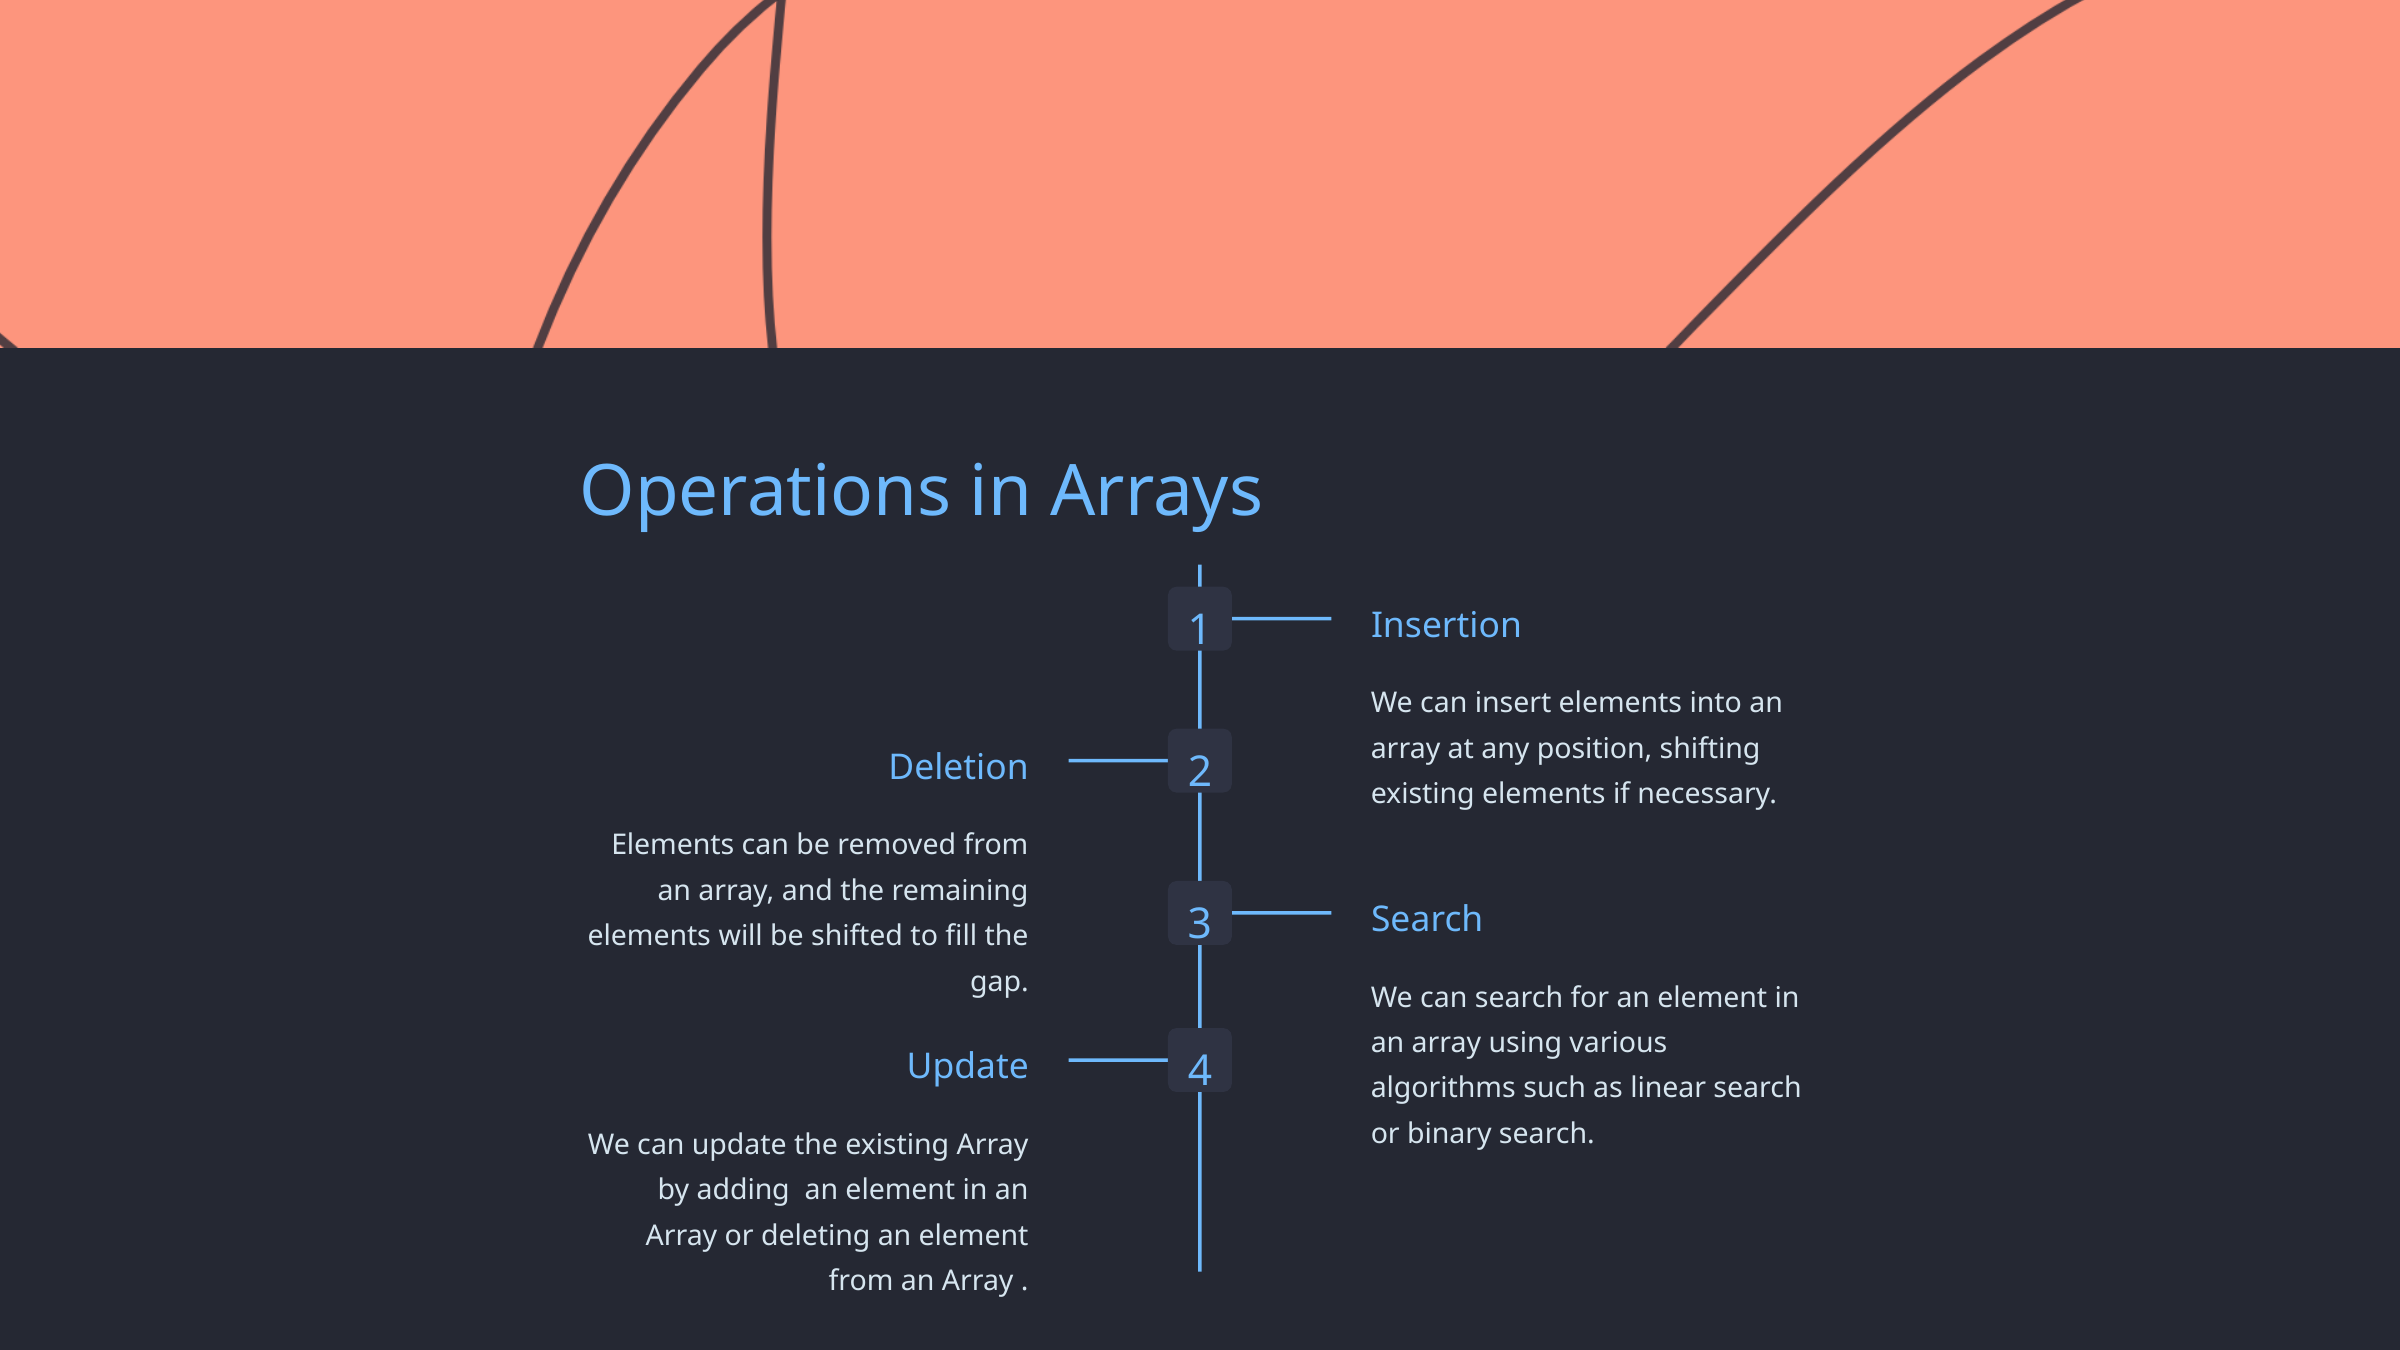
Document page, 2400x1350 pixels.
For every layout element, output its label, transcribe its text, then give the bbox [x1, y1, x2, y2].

text_box [1198, 564, 1202, 586]
text_box [1198, 945, 1202, 1028]
text_box 3 [1188, 886, 1212, 940]
text_box [1198, 651, 1202, 728]
text_box Search [1356, 887, 1641, 932]
text_box [1167, 880, 1232, 945]
text_box [1167, 1028, 1232, 1092]
picture [0, 0, 2400, 348]
text_box 1 [1192, 592, 1208, 646]
text_box [1198, 1092, 1202, 1272]
text_box [1068, 758, 1167, 763]
text_box Deletion [759, 734, 1044, 780]
text_box [1198, 793, 1202, 880]
text_box We can update the existing Array by adding an element in an Array or deleting an element from an Array . [565, 1107, 1044, 1244]
text_box [1068, 1058, 1167, 1062]
text_box [1232, 616, 1332, 621]
text_box [1167, 586, 1232, 651]
text_box Insertion [1356, 592, 1641, 638]
text_box 2 [1188, 733, 1212, 788]
text_box Operations in Arrays [565, 433, 1247, 522]
text_box We can search for an element in an array using various algorithms such as linear search or binary search. [1356, 959, 1835, 1097]
text_box [1167, 728, 1232, 793]
text_box Elements can be removed from an array, and the remaining elements will be shifted to fill the gap. [565, 807, 1044, 944]
text_box [0, 348, 2400, 1350]
text_box 4 [1188, 1033, 1212, 1087]
text_box Update [759, 1034, 1044, 1079]
text_box We can insert elements into an array at any position, shifting existing elements if necessary. [1356, 665, 1835, 802]
text_box [1232, 911, 1332, 915]
